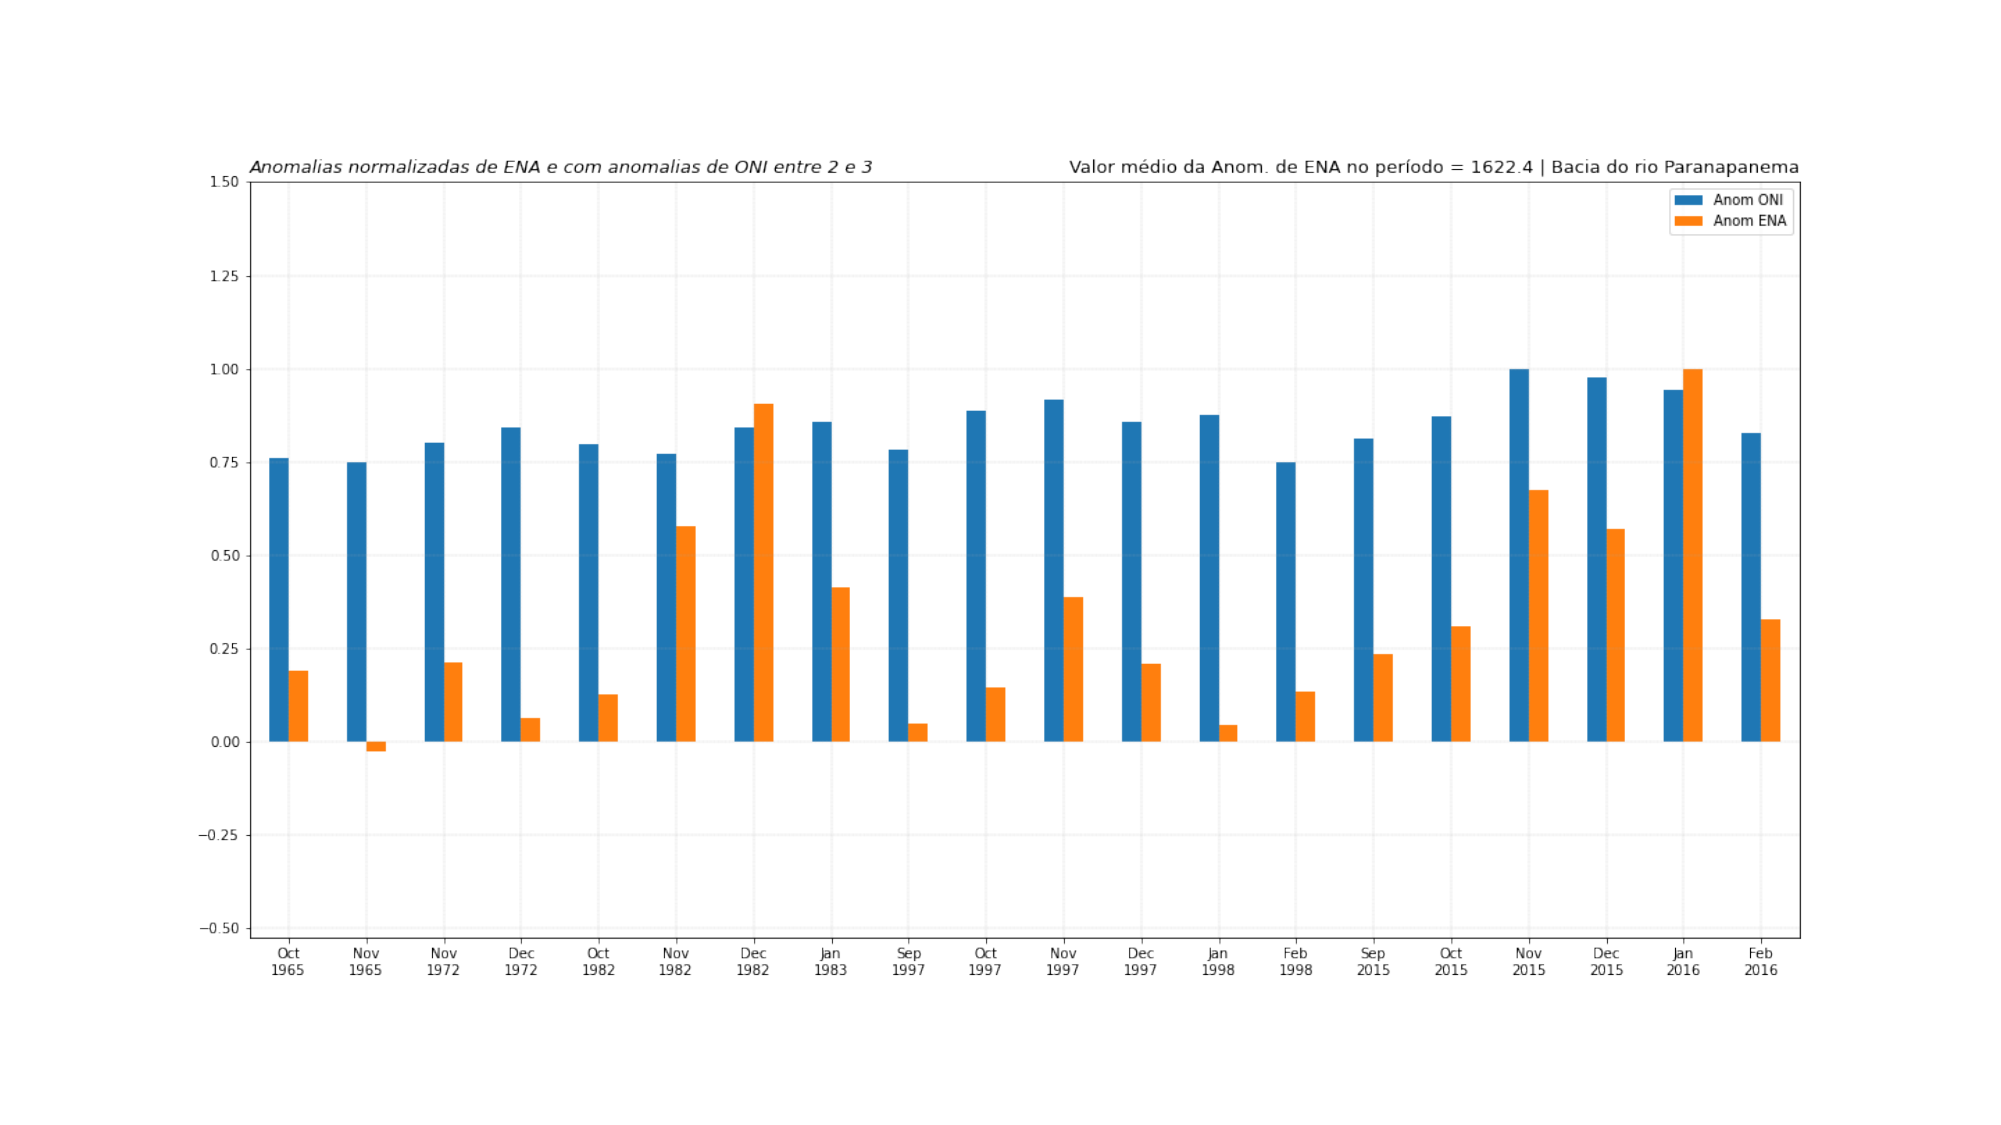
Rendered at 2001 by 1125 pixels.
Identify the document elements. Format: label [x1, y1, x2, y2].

picture [0, 62, 2000, 1063]
